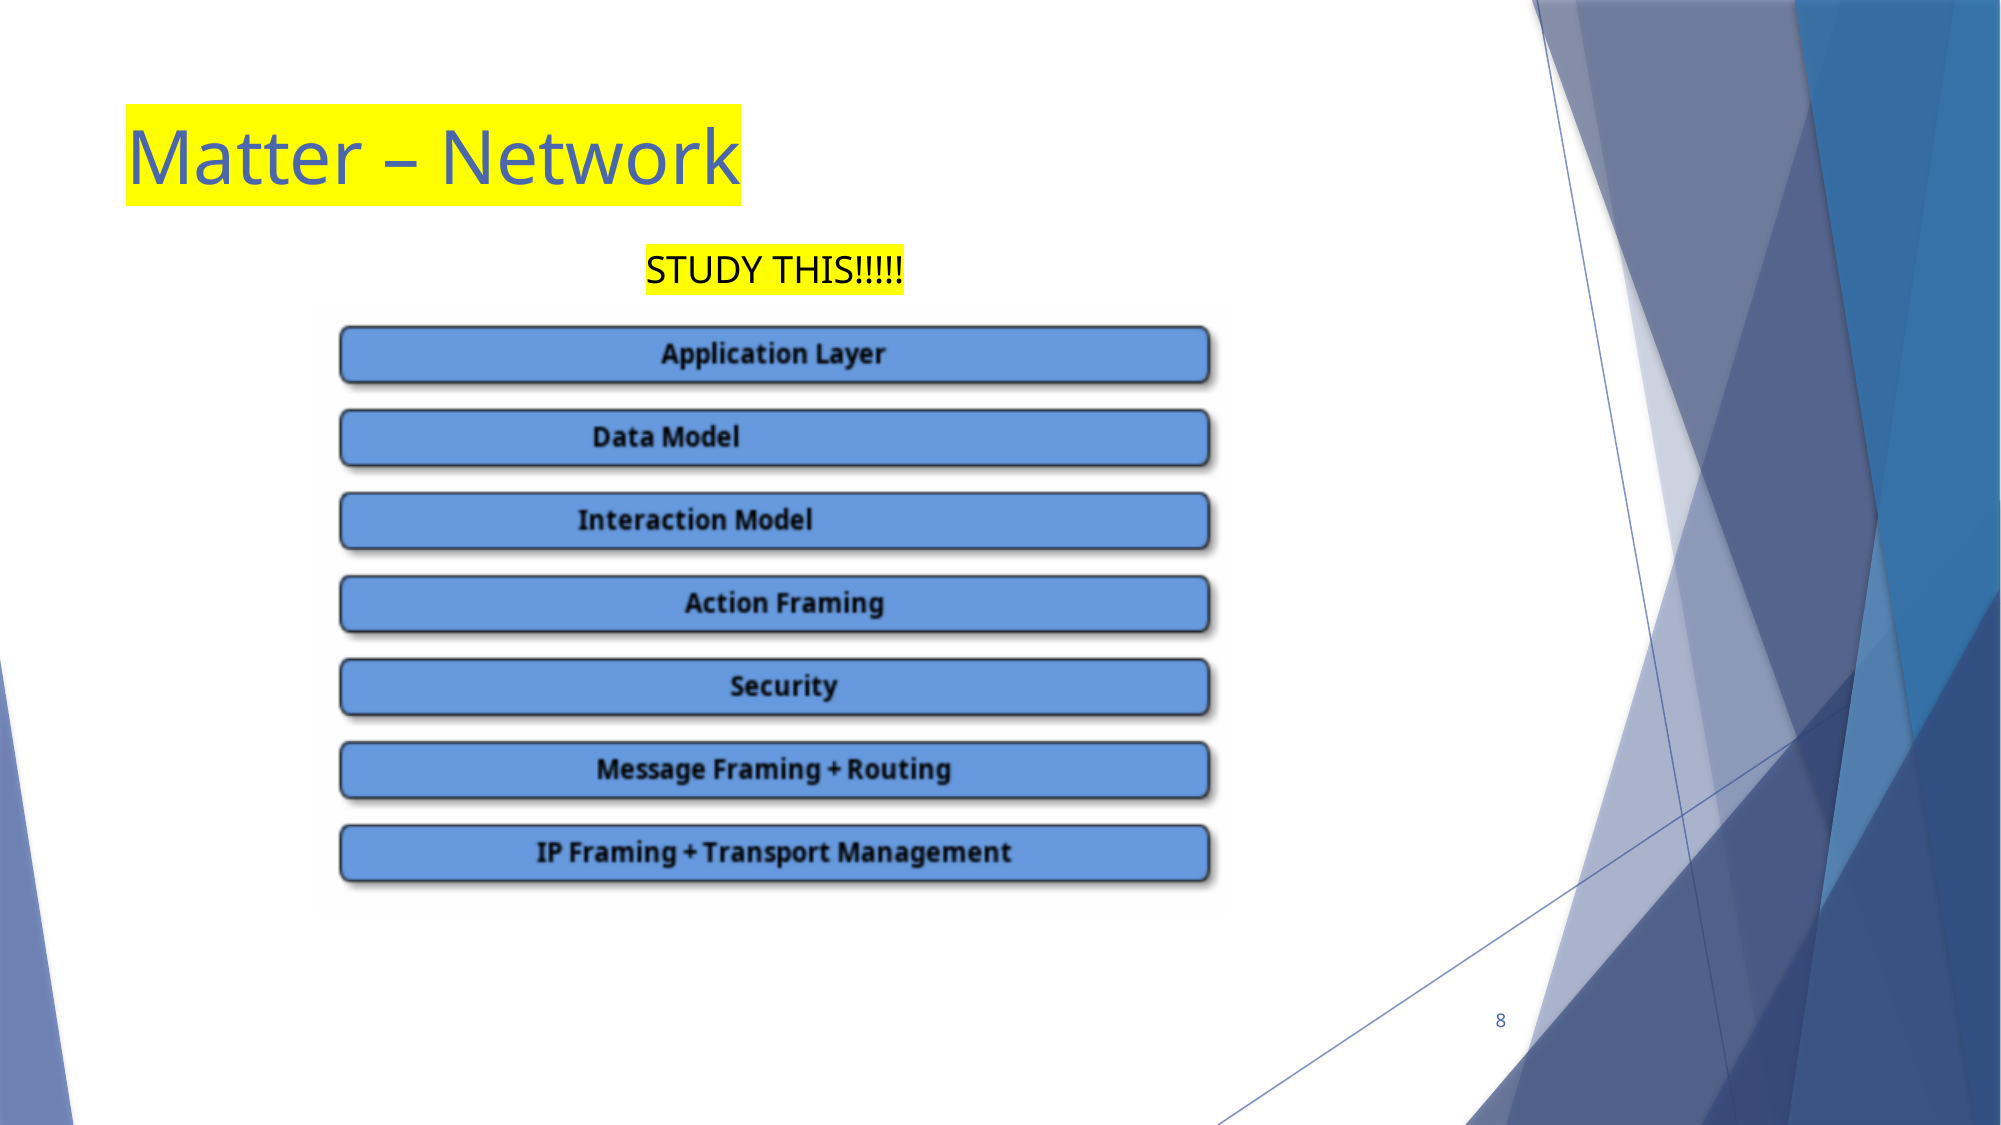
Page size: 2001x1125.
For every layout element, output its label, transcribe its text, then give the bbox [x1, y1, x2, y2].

text_box STUDY THIS!!!!! [631, 238, 1002, 299]
picture [318, 303, 1228, 916]
title Matter – Network [111, 101, 1522, 319]
slide_number 8 [1409, 991, 1522, 1051]
